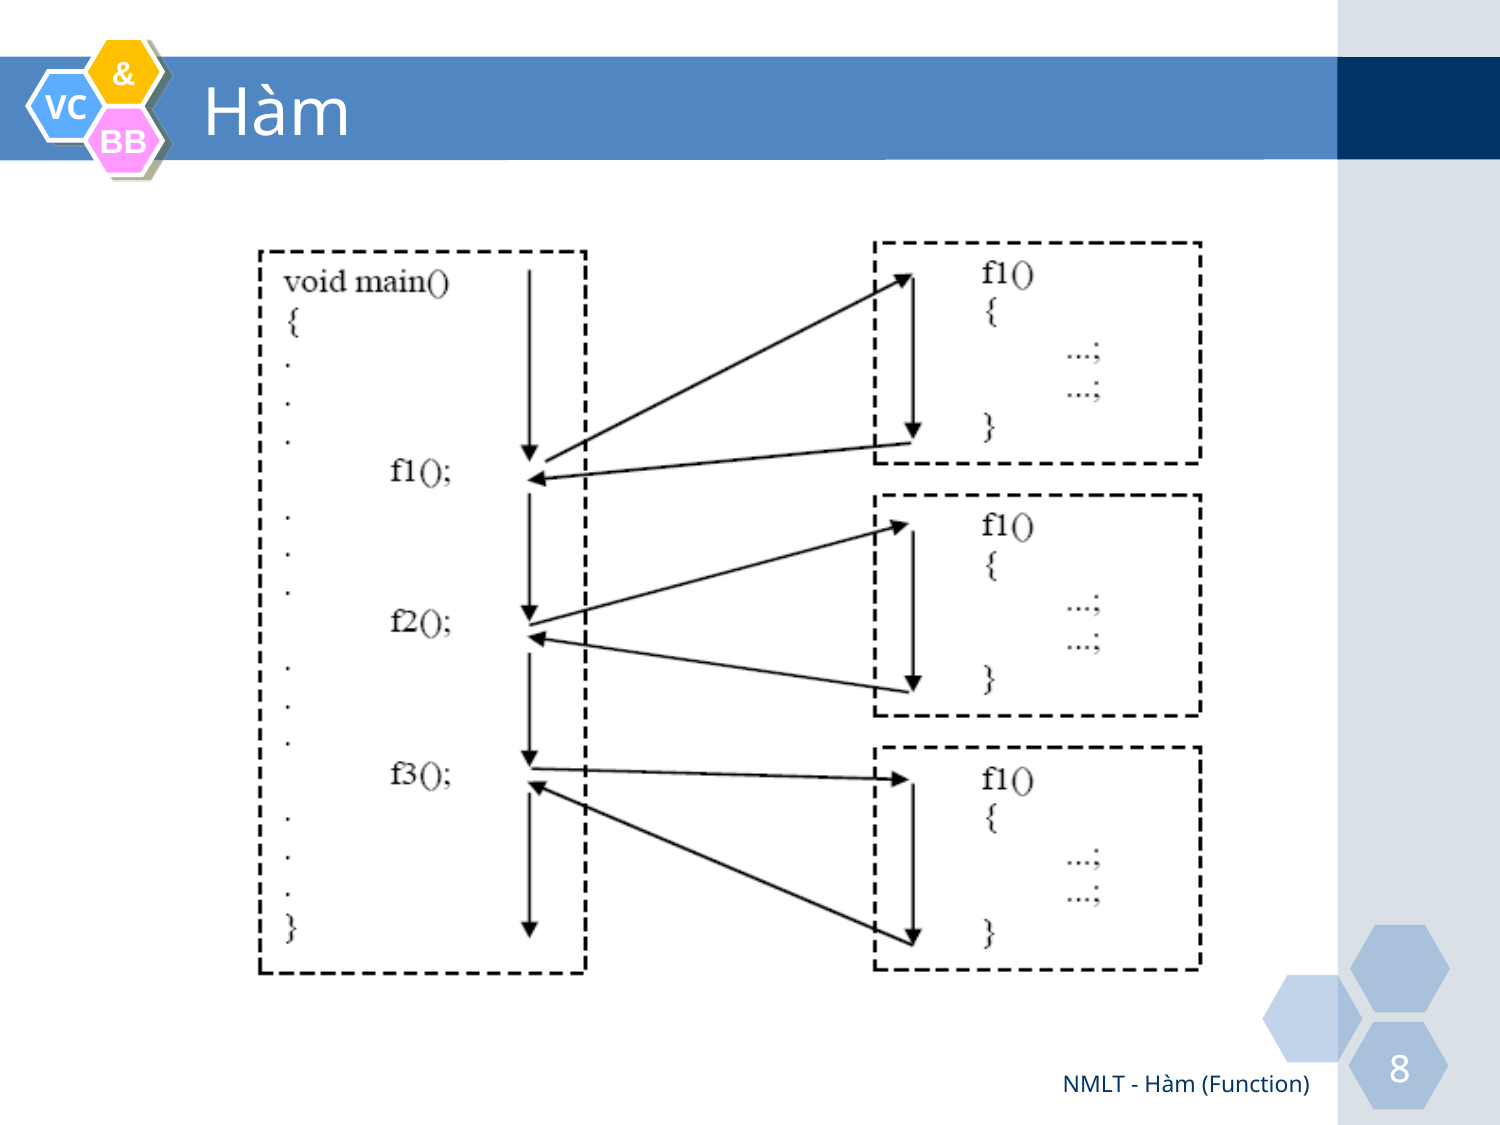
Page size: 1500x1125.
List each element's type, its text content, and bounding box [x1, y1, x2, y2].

text_box NMLT - Hàm (Function) [849, 1062, 1325, 1101]
title Hàm [187, 62, 1288, 155]
picture [199, 224, 1251, 1001]
